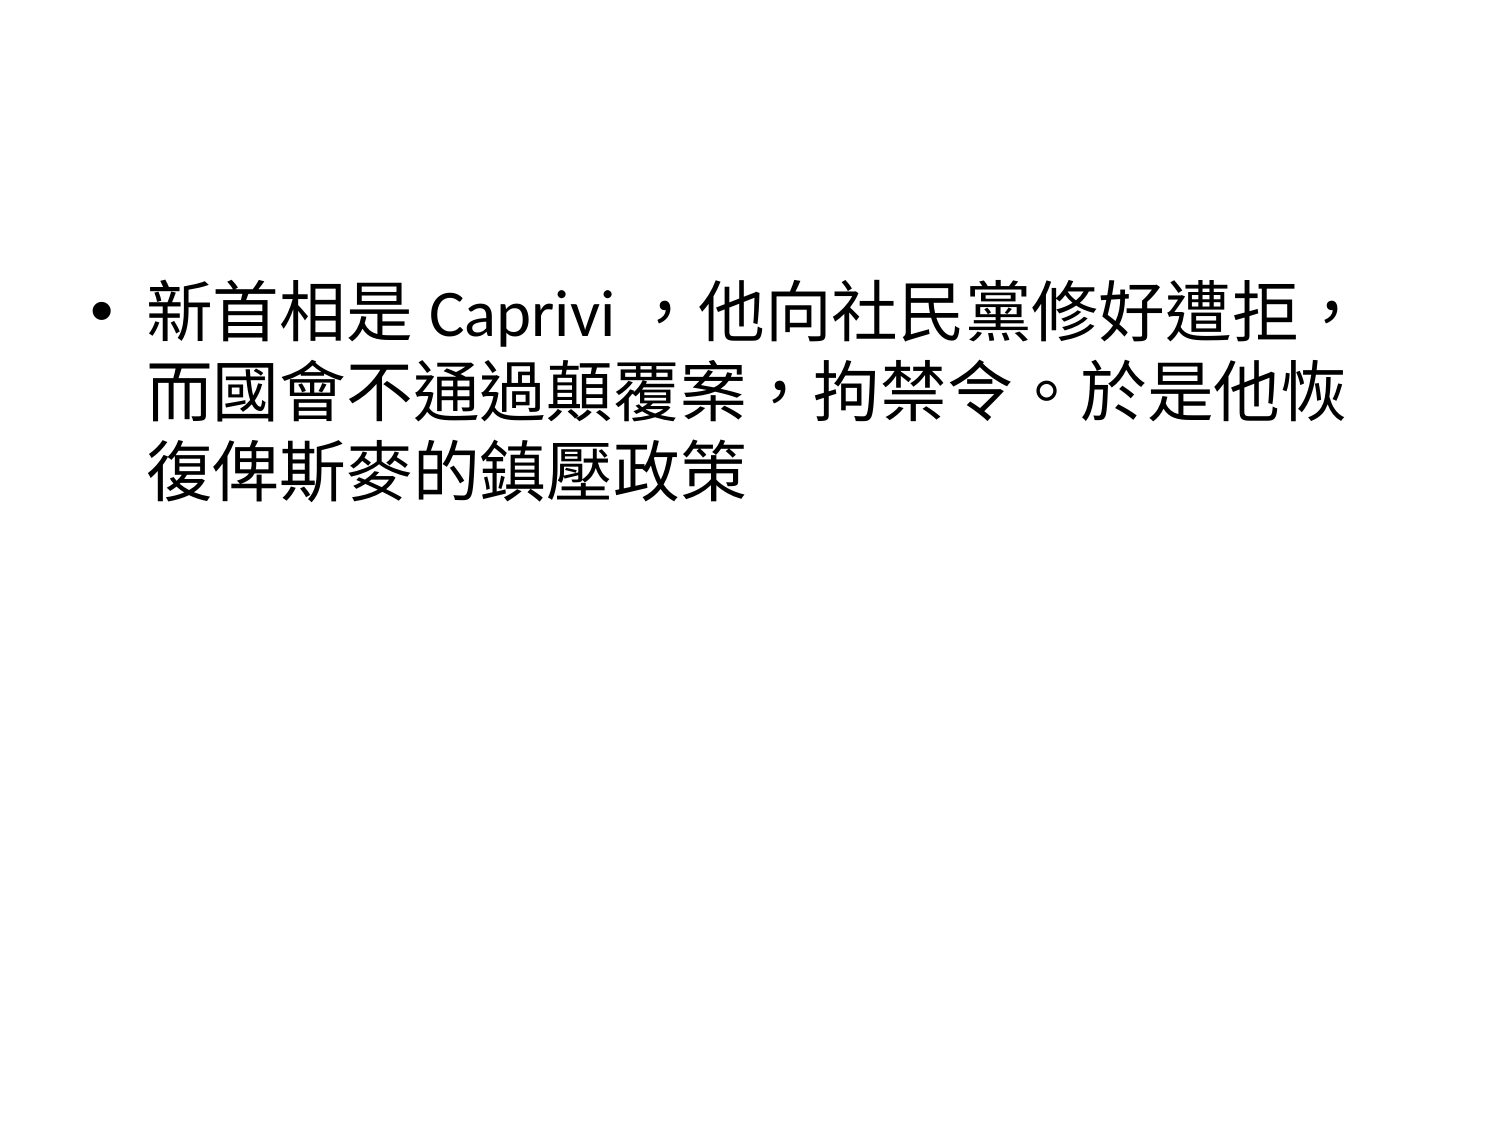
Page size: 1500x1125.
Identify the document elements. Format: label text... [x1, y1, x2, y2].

list 新首相是Caprivi，他向社民黨修好遭拒，而國會不通過顛覆案，拘禁令。於是他恢復俾斯麥的鎮壓政策 [74, 262, 1426, 1006]
